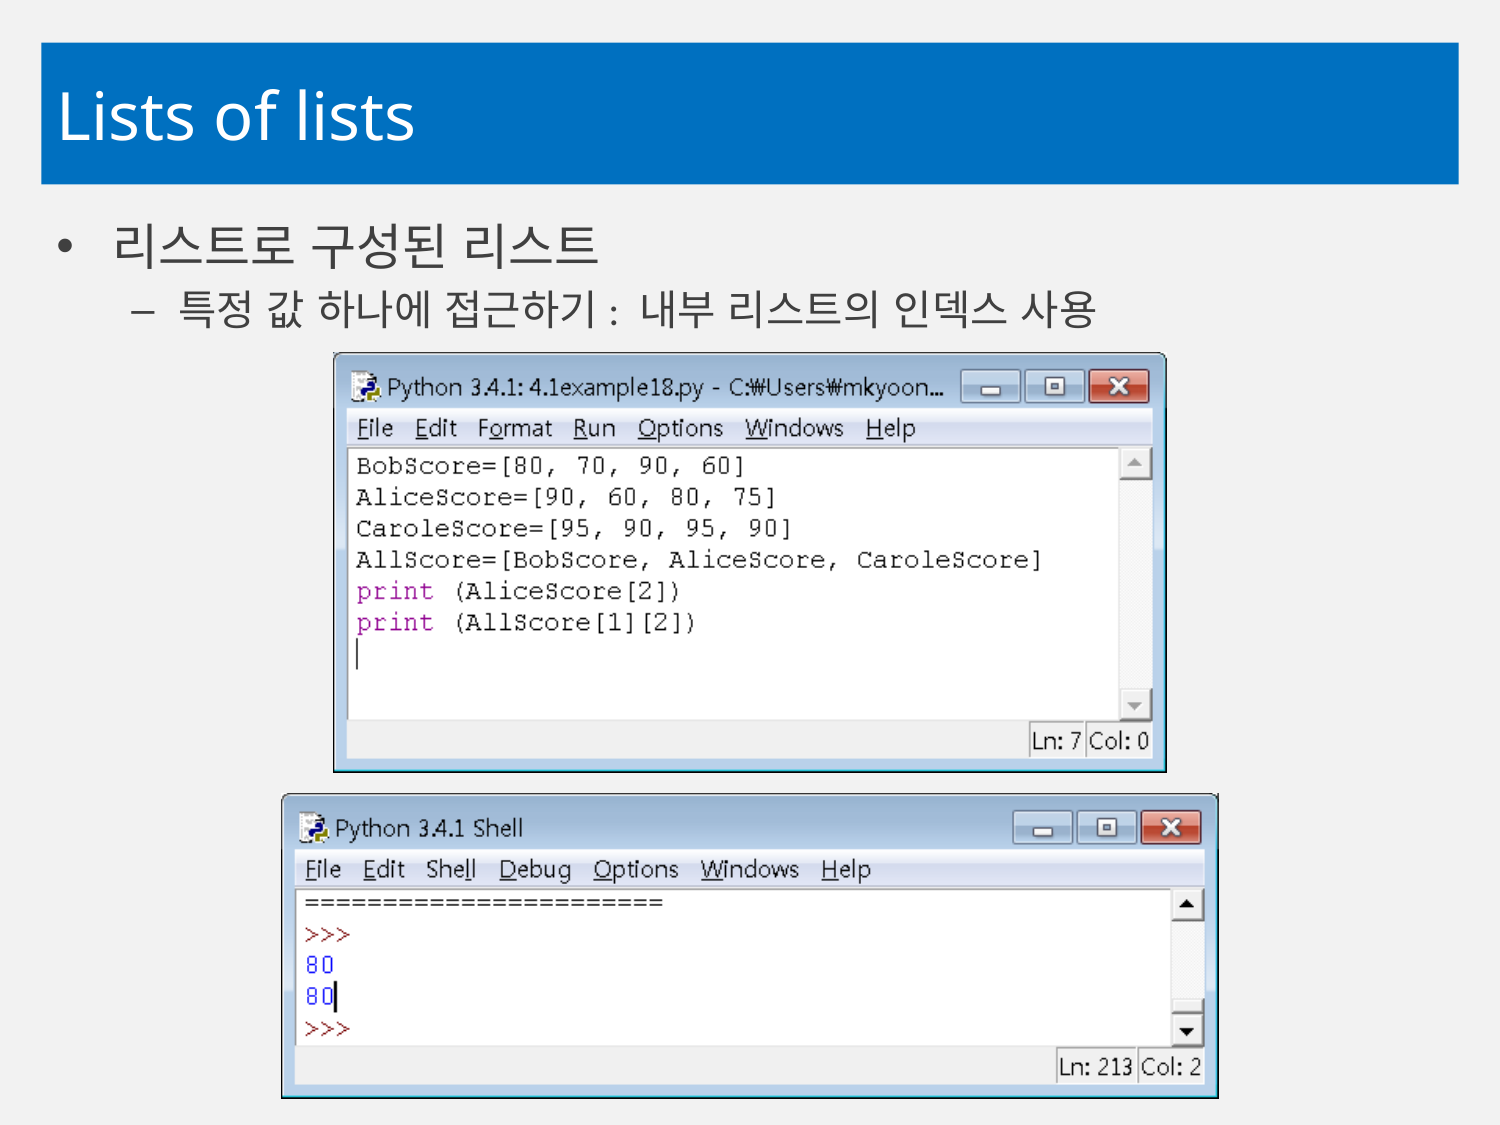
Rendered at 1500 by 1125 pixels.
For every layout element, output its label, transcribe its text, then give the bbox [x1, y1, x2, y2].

title Lists of lists [41, 42, 1459, 185]
picture [333, 352, 1167, 773]
picture [281, 793, 1219, 1099]
list 리스트로 구성된 리스트 특정 값 하나에 접근하기: 내부 리스트의 인덱스 사용 [41, 208, 1459, 1000]
